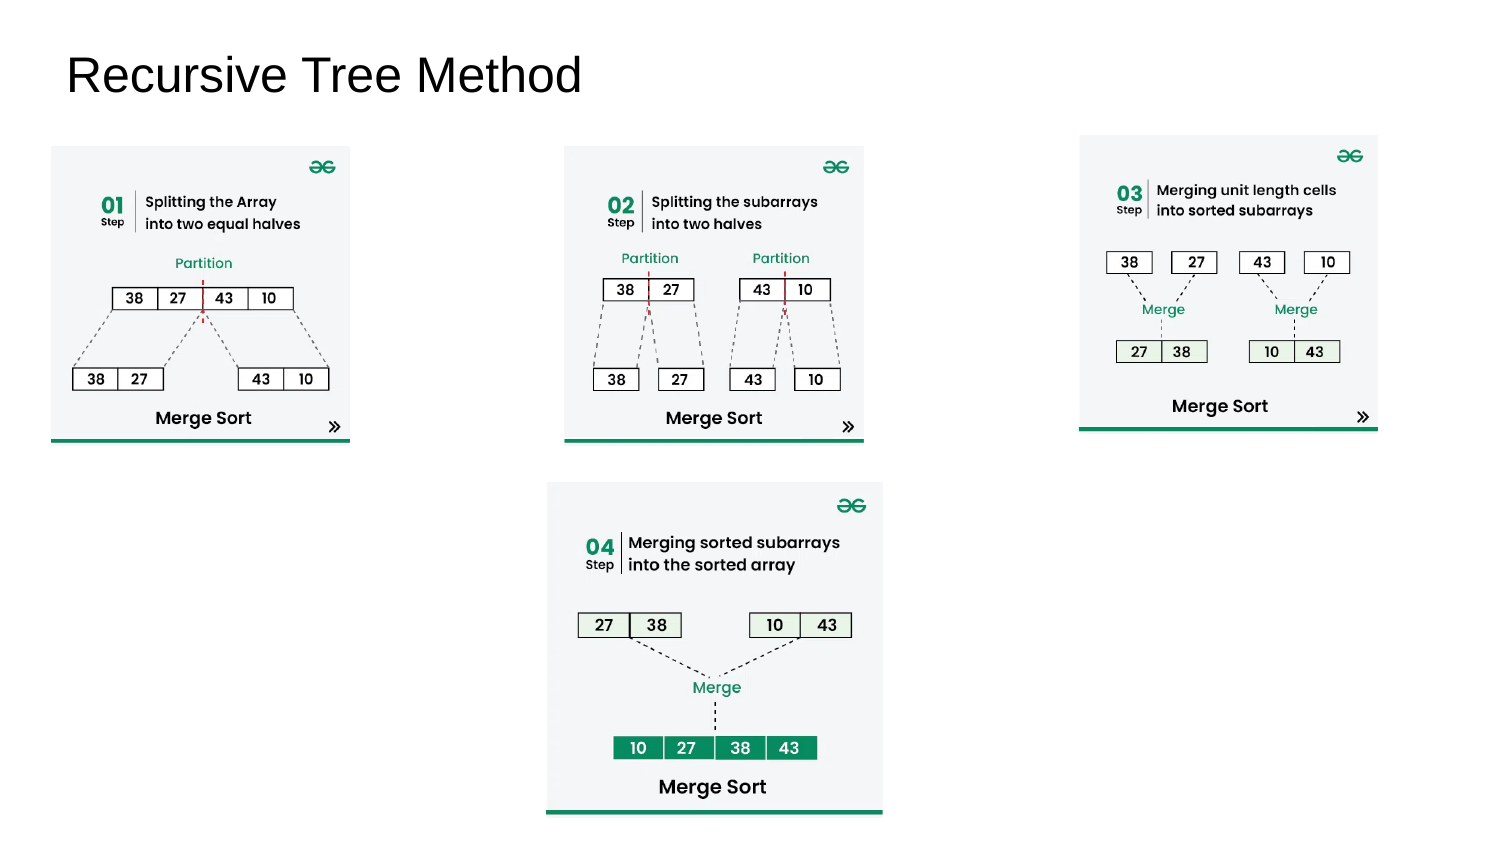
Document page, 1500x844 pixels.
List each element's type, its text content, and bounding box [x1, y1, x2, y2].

picture [50, 146, 350, 446]
picture [1078, 135, 1378, 435]
picture [564, 146, 864, 446]
text_box Recursive Tree Method [51, 25, 1449, 120]
picture [545, 482, 883, 819]
